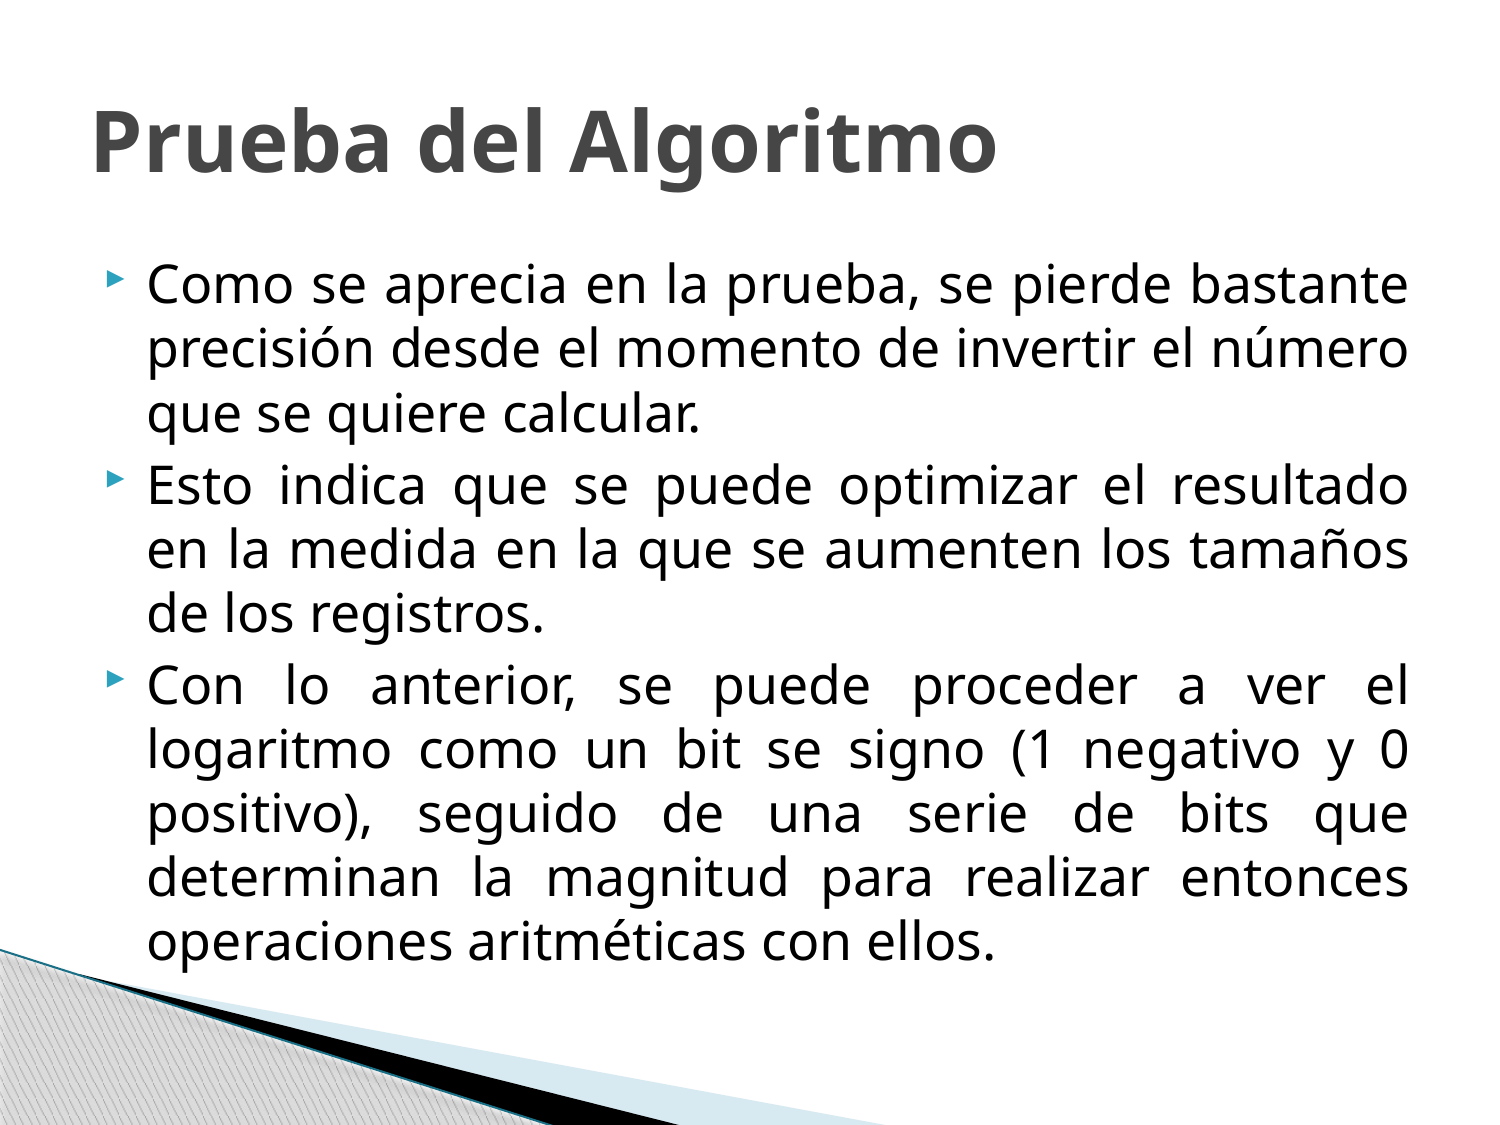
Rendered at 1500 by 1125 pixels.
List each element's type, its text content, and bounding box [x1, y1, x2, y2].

list Como se aprecia en la prueba, se pierde bastante precisión desde el momento de invertir el número que se quiere calcular. Esto indica que se puede optimizar el resultado en la medida en la que se aumenten los tamaños de los registros. Con lo anterior, se puede proceder a ver el logaritmo como un bit se signo (1 negativo y 0 positivo), seguido de una serie de bits que determinan la magnitud para realizar entonces operaciones aritméticas con ellos. [75, 243, 1425, 986]
title Prueba del Algoritmo [75, 45, 1425, 233]
